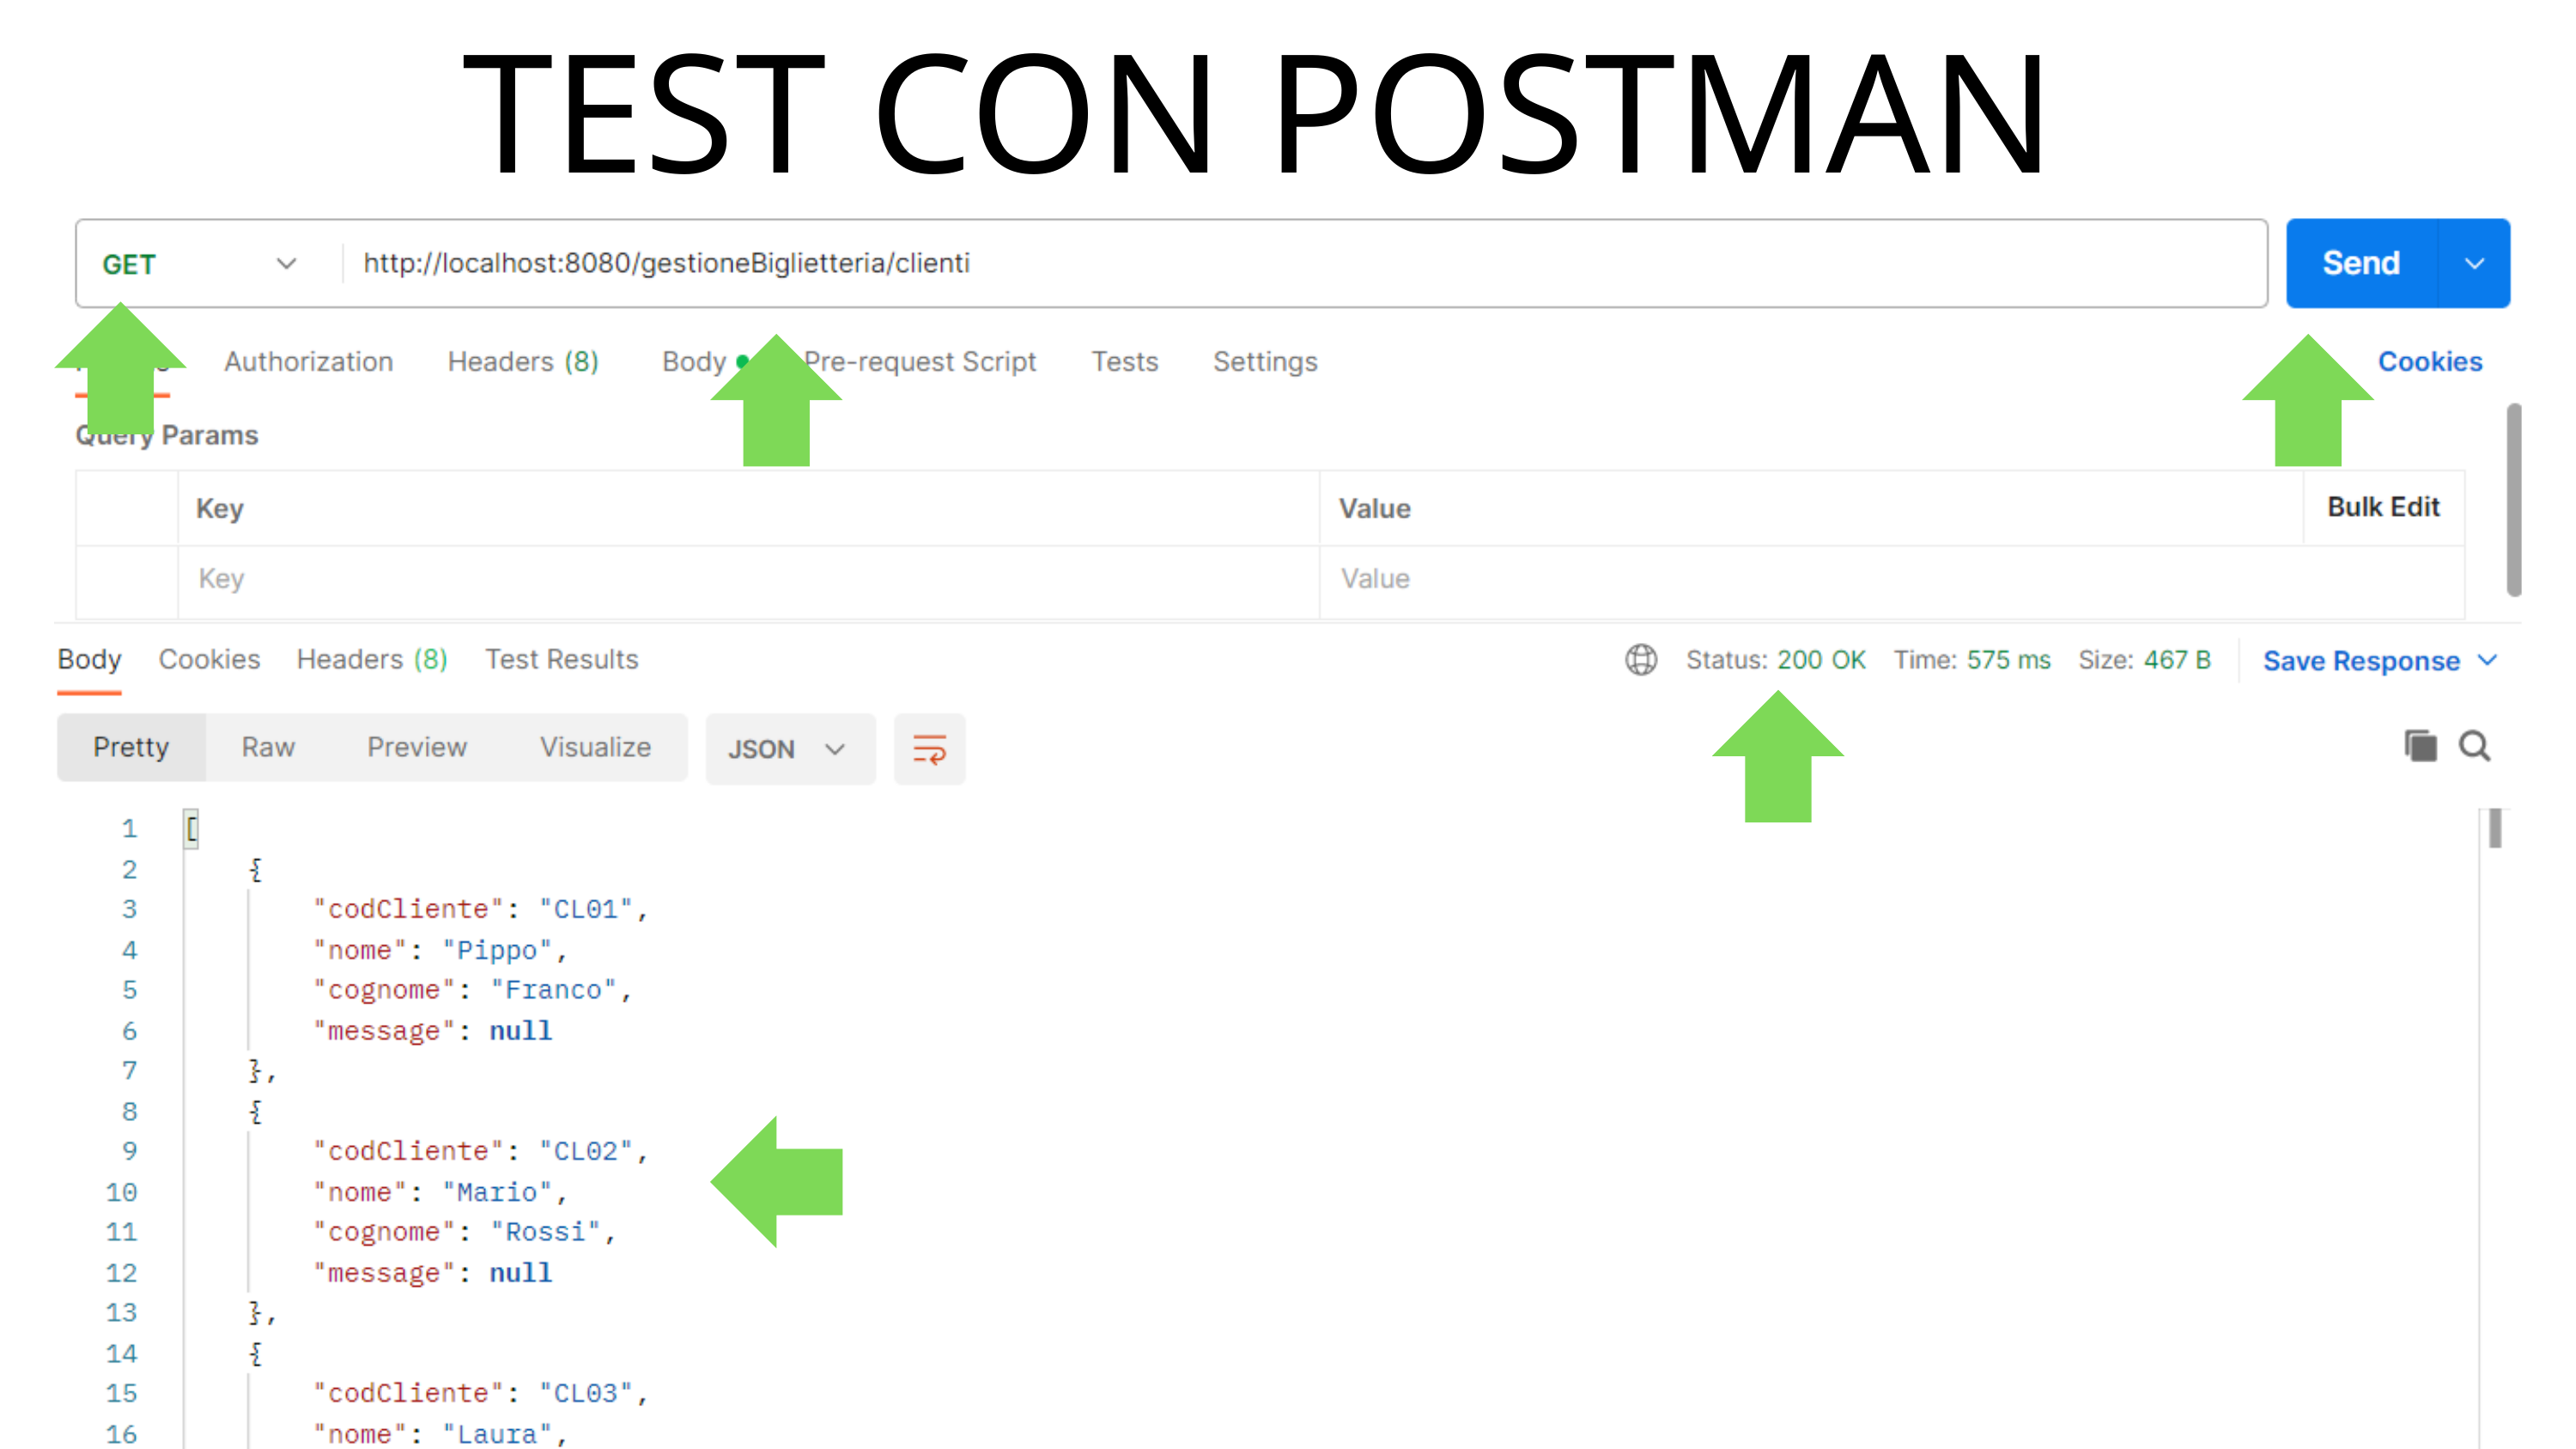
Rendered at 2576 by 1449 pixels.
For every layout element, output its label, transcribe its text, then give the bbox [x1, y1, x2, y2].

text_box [2241, 333, 2375, 467]
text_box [709, 1115, 843, 1249]
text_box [709, 333, 843, 467]
text_box TEST CON POSTMAN [421, 0, 2097, 207]
text_box [54, 196, 2522, 1449]
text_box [1711, 689, 1845, 823]
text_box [53, 301, 187, 435]
